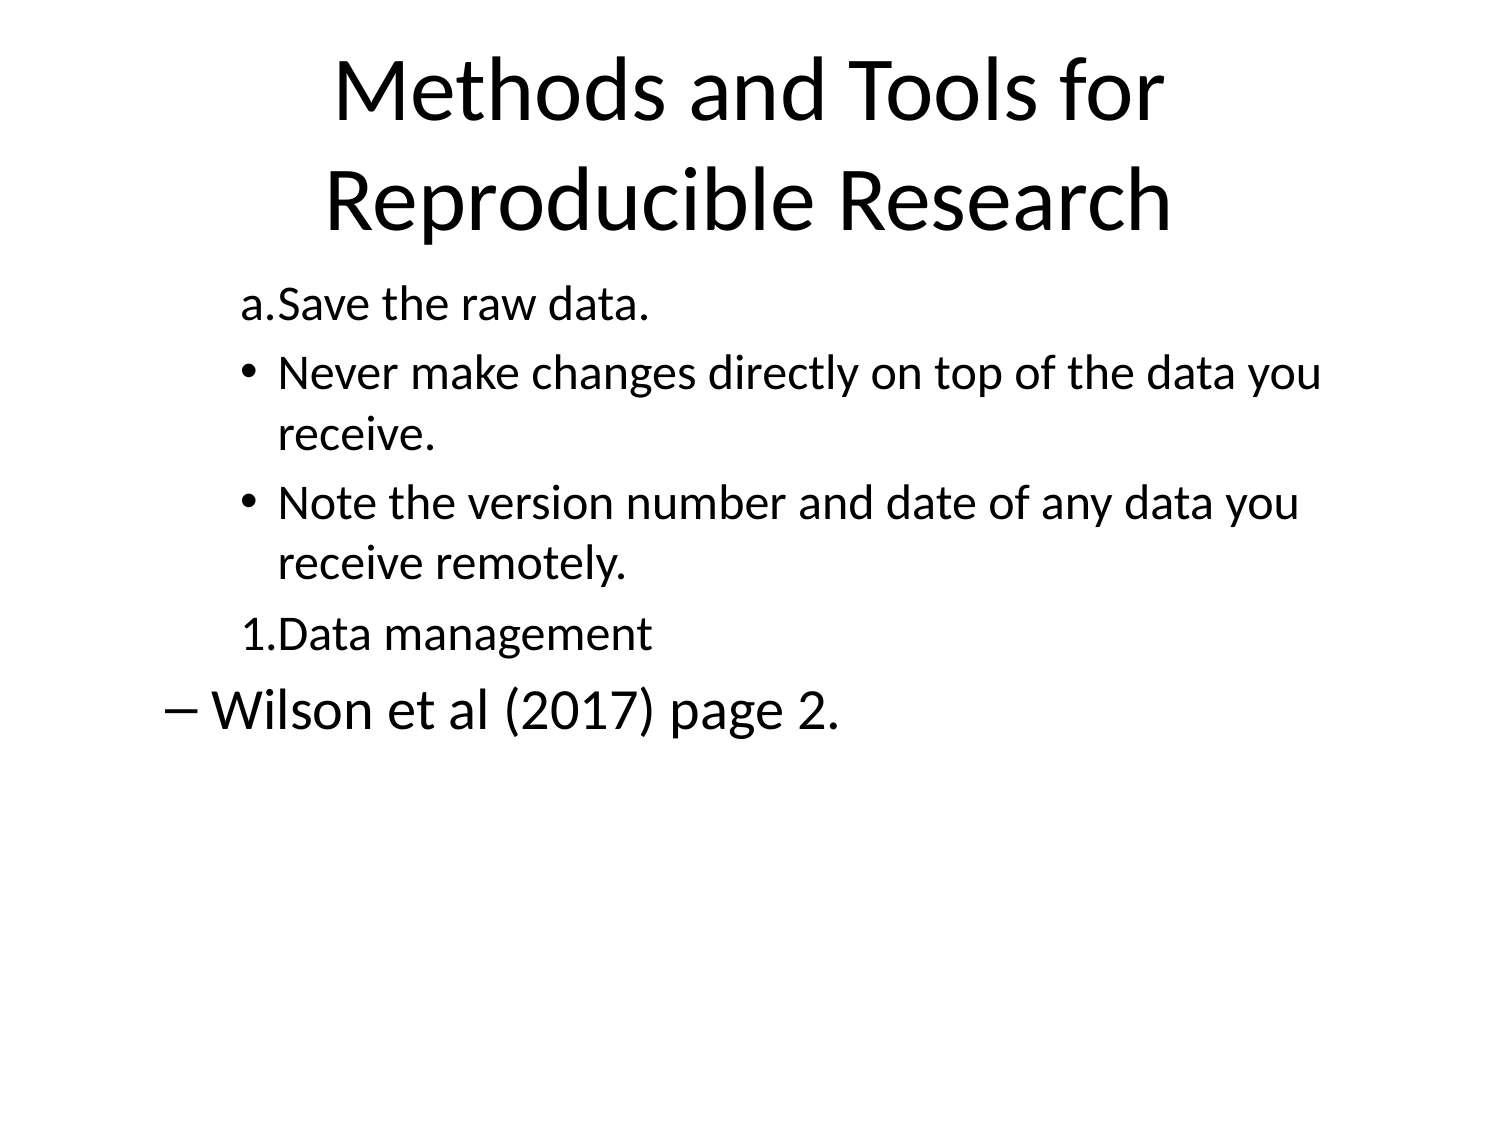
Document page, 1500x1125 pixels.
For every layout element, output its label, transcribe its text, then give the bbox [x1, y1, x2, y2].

list Save the raw data. Never make changes directly on top of the data you receive. Note the version number and date of any data you receive remotely. Data management Wilson et al (2017) page 2. [75, 262, 1425, 1005]
title Methods and Tools for Reproducible Research [75, 45, 1425, 233]
